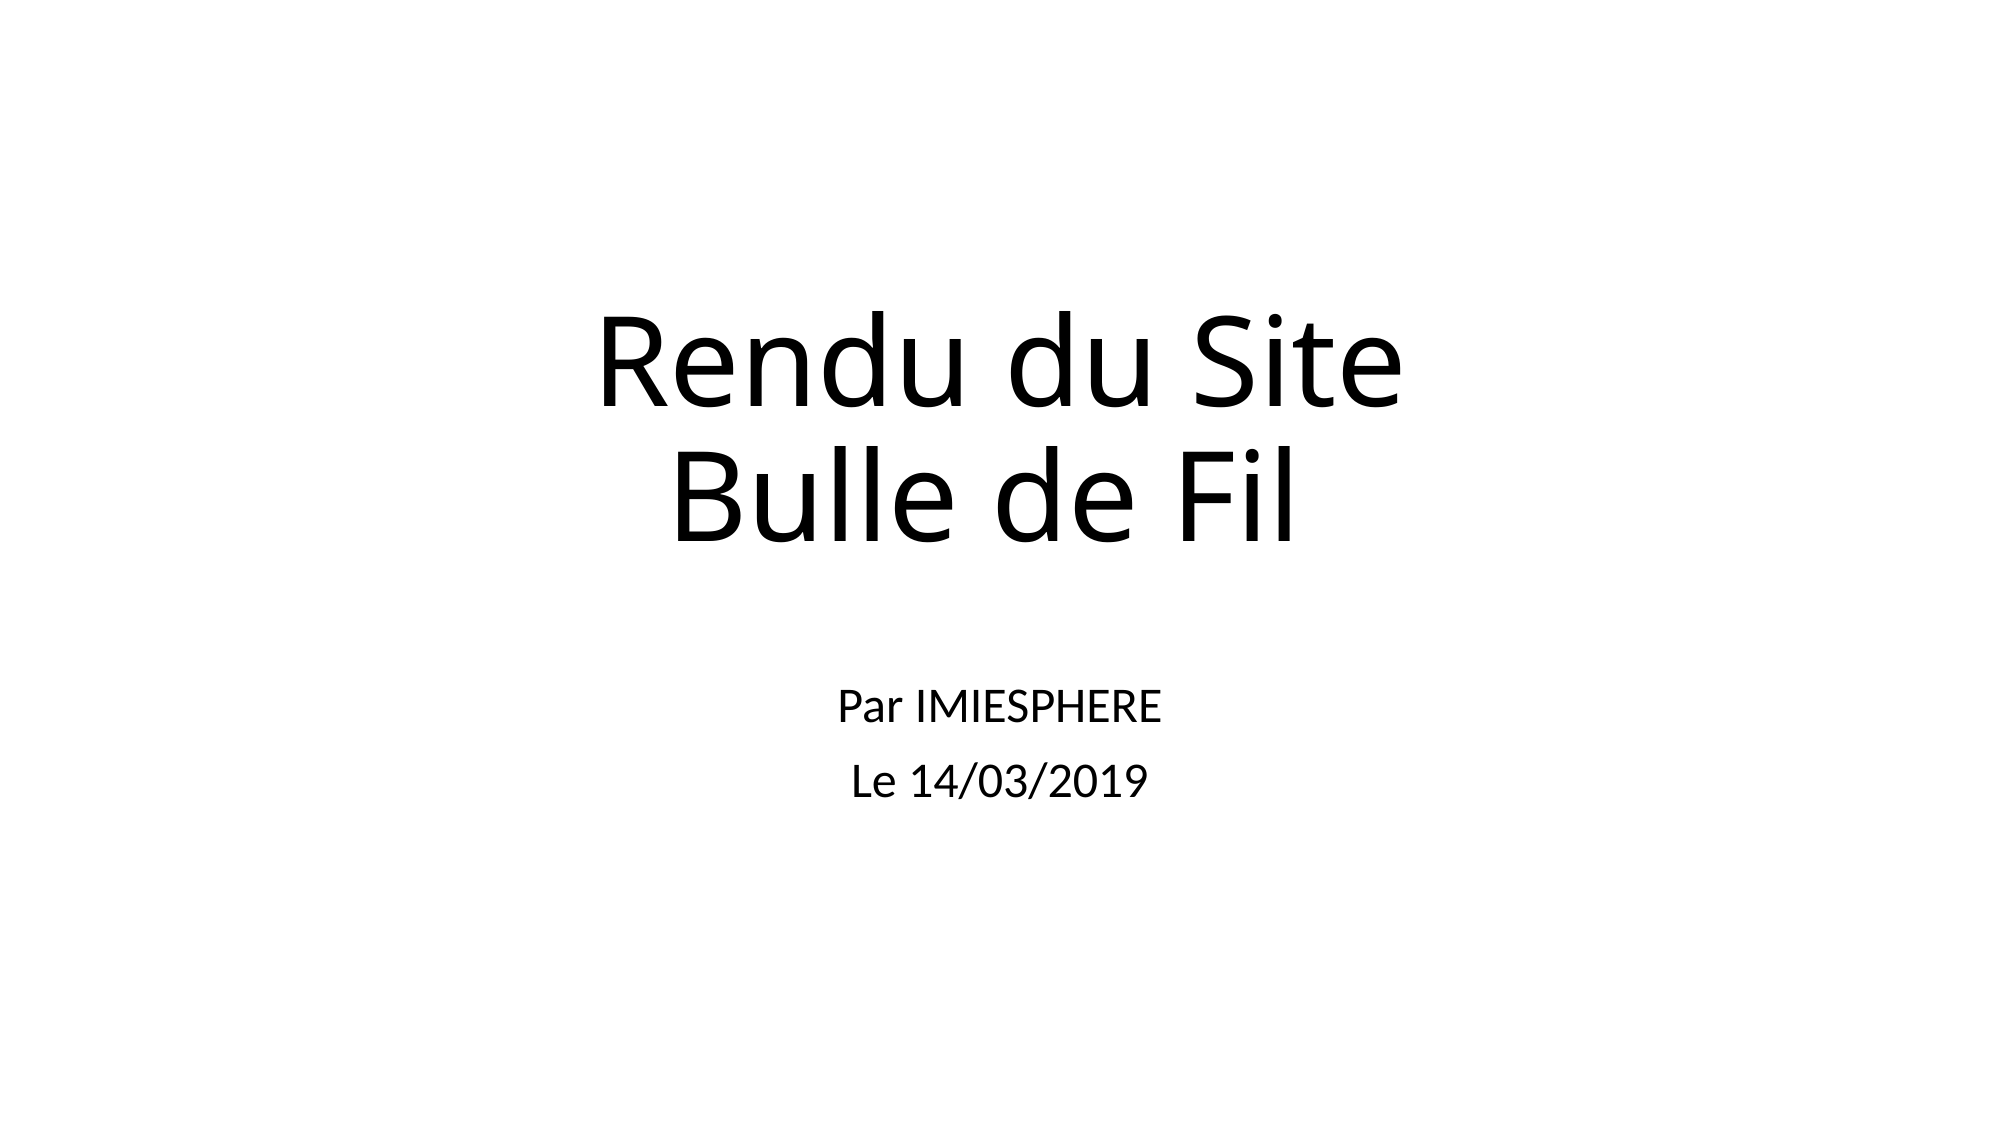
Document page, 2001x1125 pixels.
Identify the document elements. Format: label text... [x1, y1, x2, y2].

subtitle Par IMIESPHERE Le 14/03/2019 [249, 590, 1750, 863]
title Rendu du Site Bulle de Fil [249, 184, 1750, 576]
